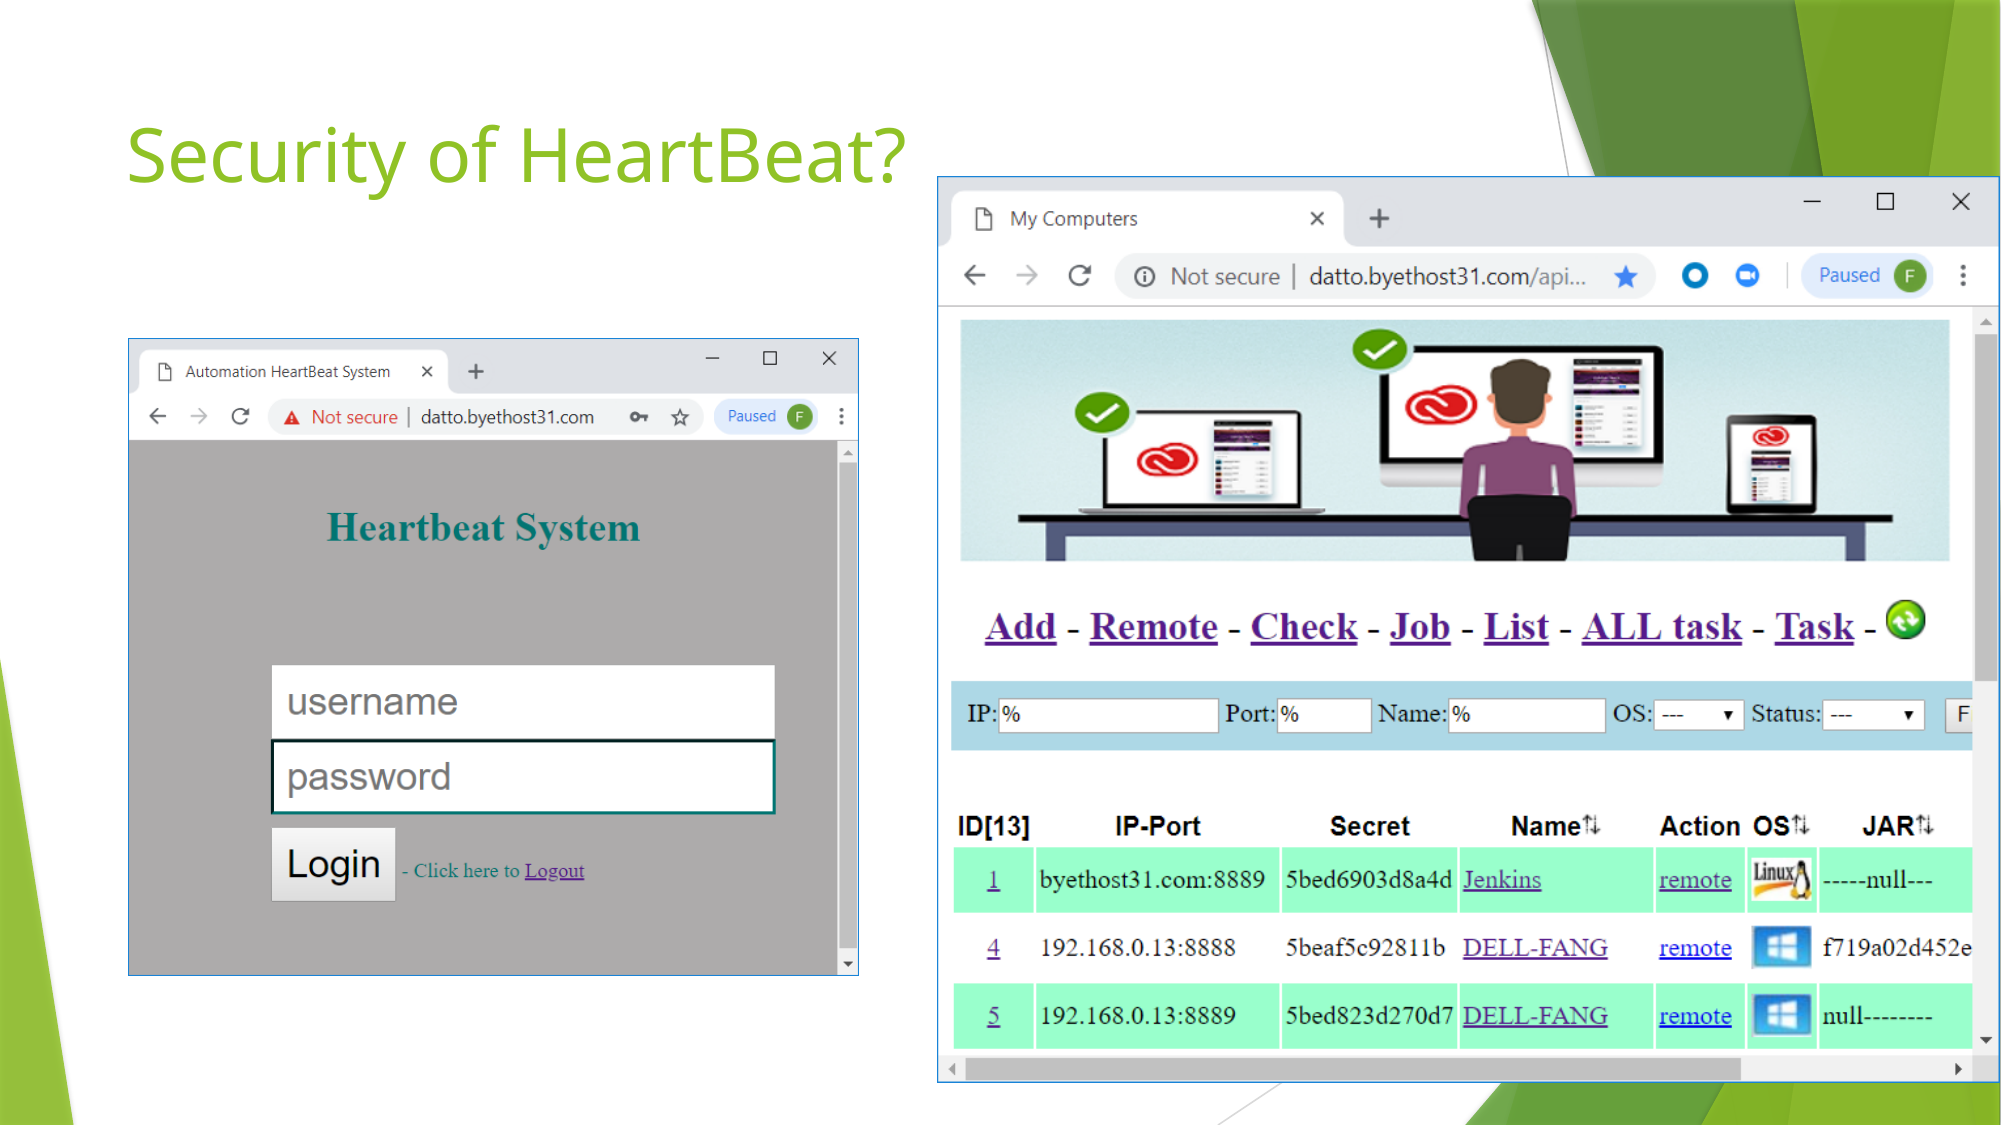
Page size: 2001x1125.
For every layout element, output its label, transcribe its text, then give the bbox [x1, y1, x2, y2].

picture [937, 176, 2000, 1083]
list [128, 338, 860, 976]
title Security of HeartBeat? [111, 99, 1522, 317]
